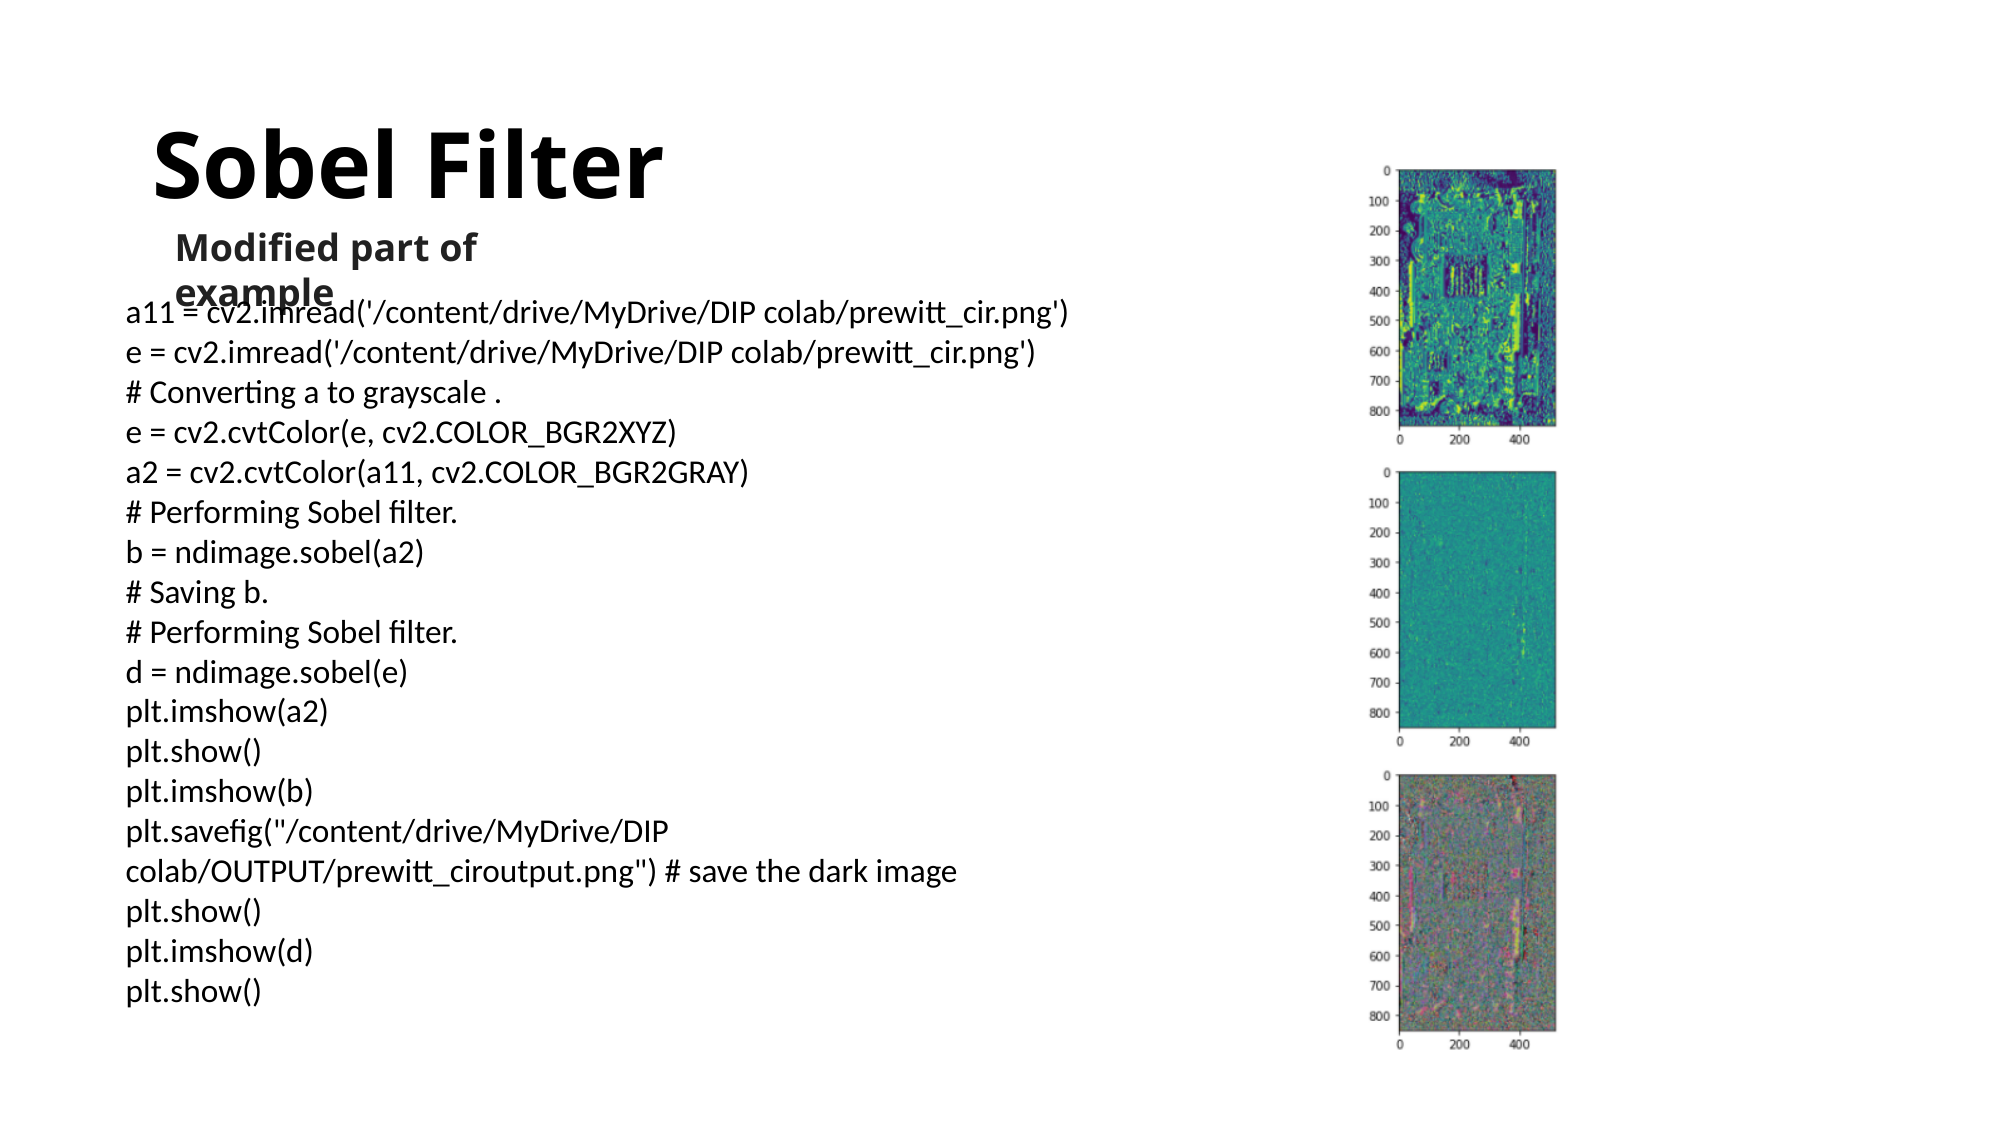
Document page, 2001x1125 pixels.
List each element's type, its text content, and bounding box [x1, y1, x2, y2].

text_box Modified part of example [159, 216, 648, 283]
text_box a11 = cv2.imread('/content/drive/MyDrive/DIP colab/prewitt_cir.png') e = cv2.imread('/content/drive/MyDrive/DIP colab/prewitt_cir.png') # Converting a to grayscale . e = cv2.cvtColor(e, cv2.COLOR_BGR2XYZ) a2 = cv2.cvtColor(a11, cv2.COLOR_BGR2GRAY) # Performing Sobel filter. b = ndimage.sobel(a2) # Saving b. # Performing Sobel filter. d = ndimage.sobel(e) plt.imshow(a2) plt.show() plt.imshow(b) plt.savefig("/content/drive/MyDrive/DIP colab/OUTPUT/prewitt_ciroutput.png") # save the dark image plt.show() plt.imshow(d) plt.show() [110, 283, 1111, 1017]
picture [1335, 153, 1606, 1066]
title Sobel Filter [137, 59, 1863, 278]
